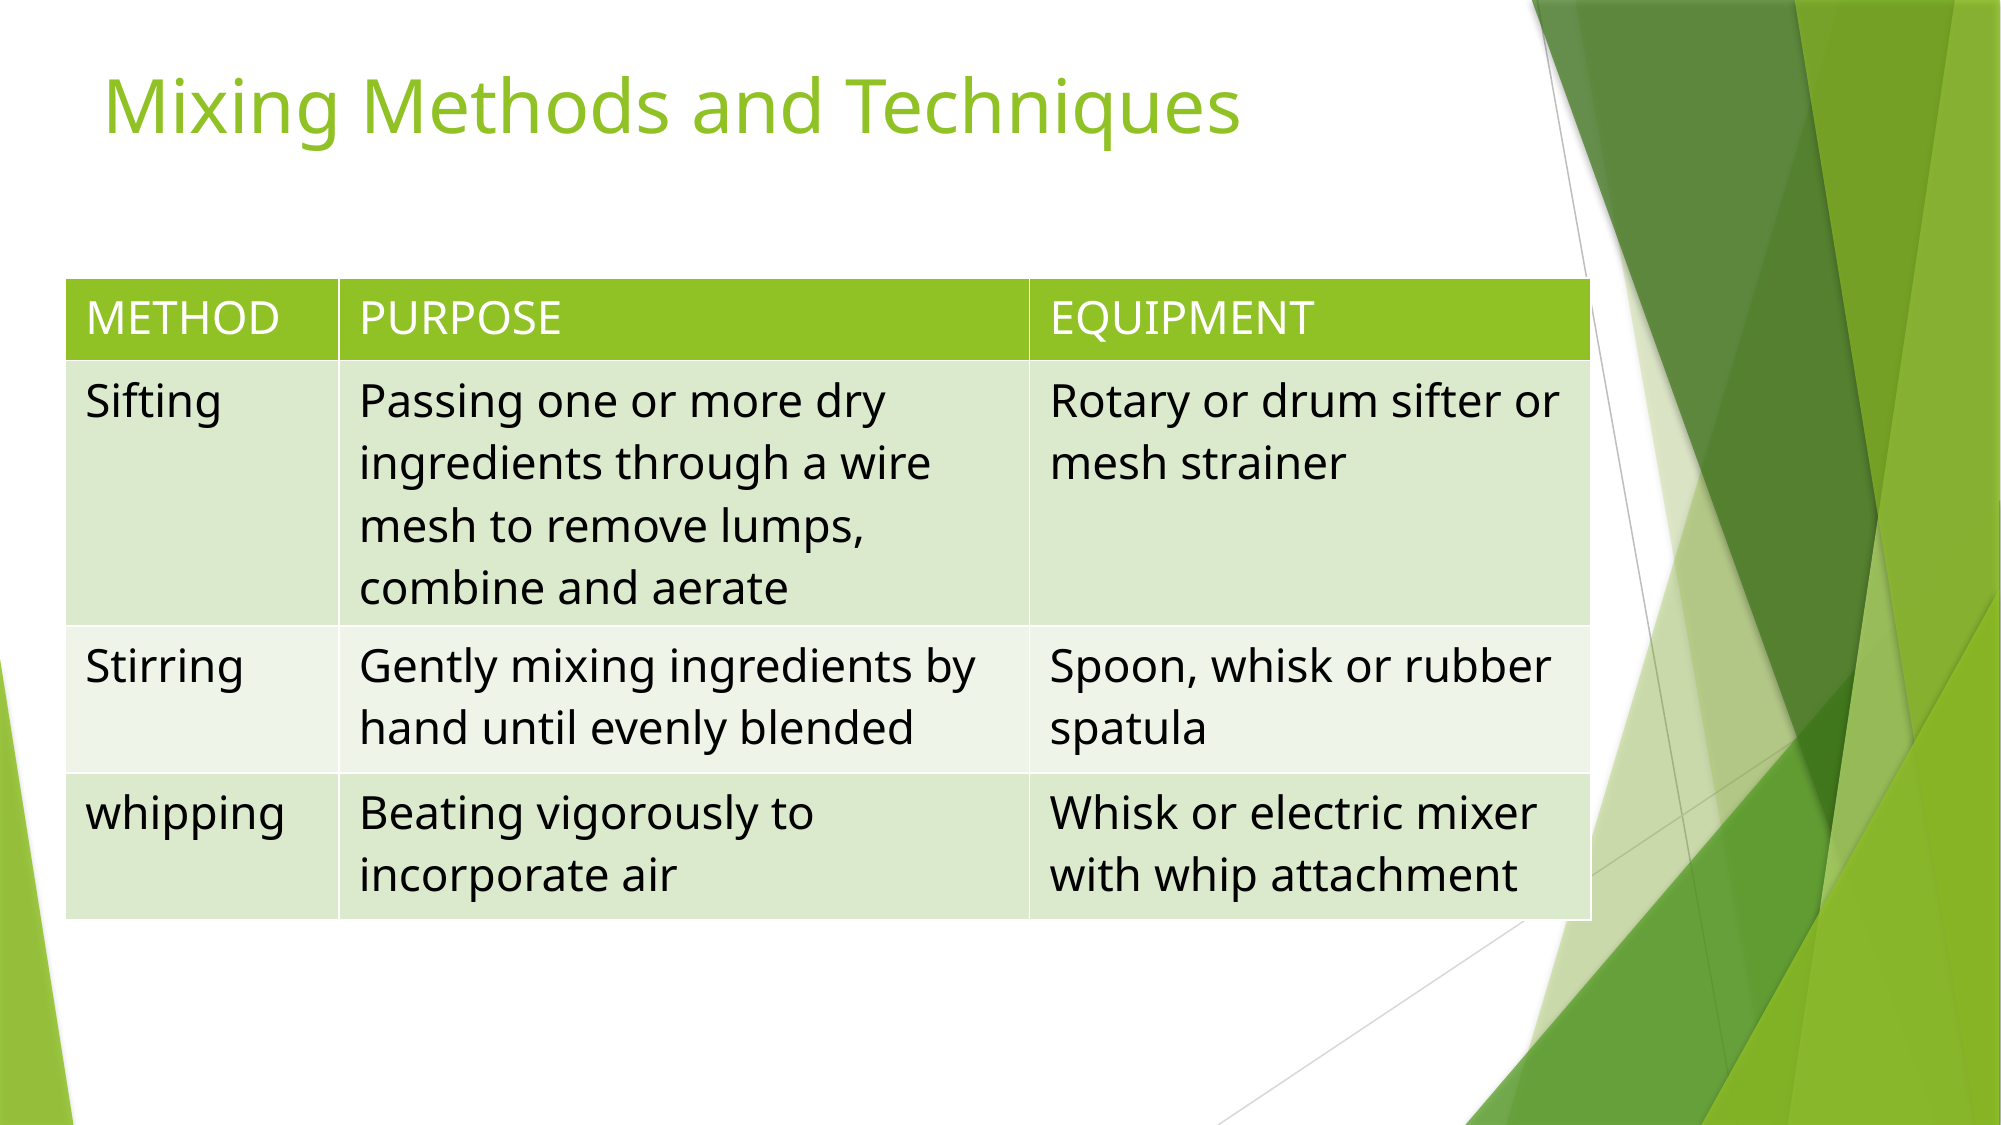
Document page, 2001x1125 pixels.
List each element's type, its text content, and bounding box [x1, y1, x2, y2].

table_cell whipping [66, 774, 338, 919]
title Mixing Methods and Techniques [87, 50, 1788, 181]
table_cell Stirring [66, 627, 338, 772]
table_header PURPOSE [340, 279, 1029, 360]
table_cell Rotary or drum sifter or mesh strainer [1030, 361, 1590, 625]
table_cell Gently mixing ingredients by hand until evenly blended [340, 627, 1029, 772]
table_cell Sifting [66, 361, 338, 625]
table_cell Spoon, whisk or rubber spatula [1030, 627, 1590, 772]
table_cell Whisk or electric mixer with whip attachment [1030, 774, 1590, 919]
table_header EQUIPMENT [1030, 279, 1590, 360]
table_cell Beating vigorously to incorporate air [340, 774, 1029, 919]
table_cell Passing one or more dry ingredients through a wire mesh to remove lumps, combine and aerate [340, 361, 1029, 625]
table_header METHOD [66, 279, 338, 360]
